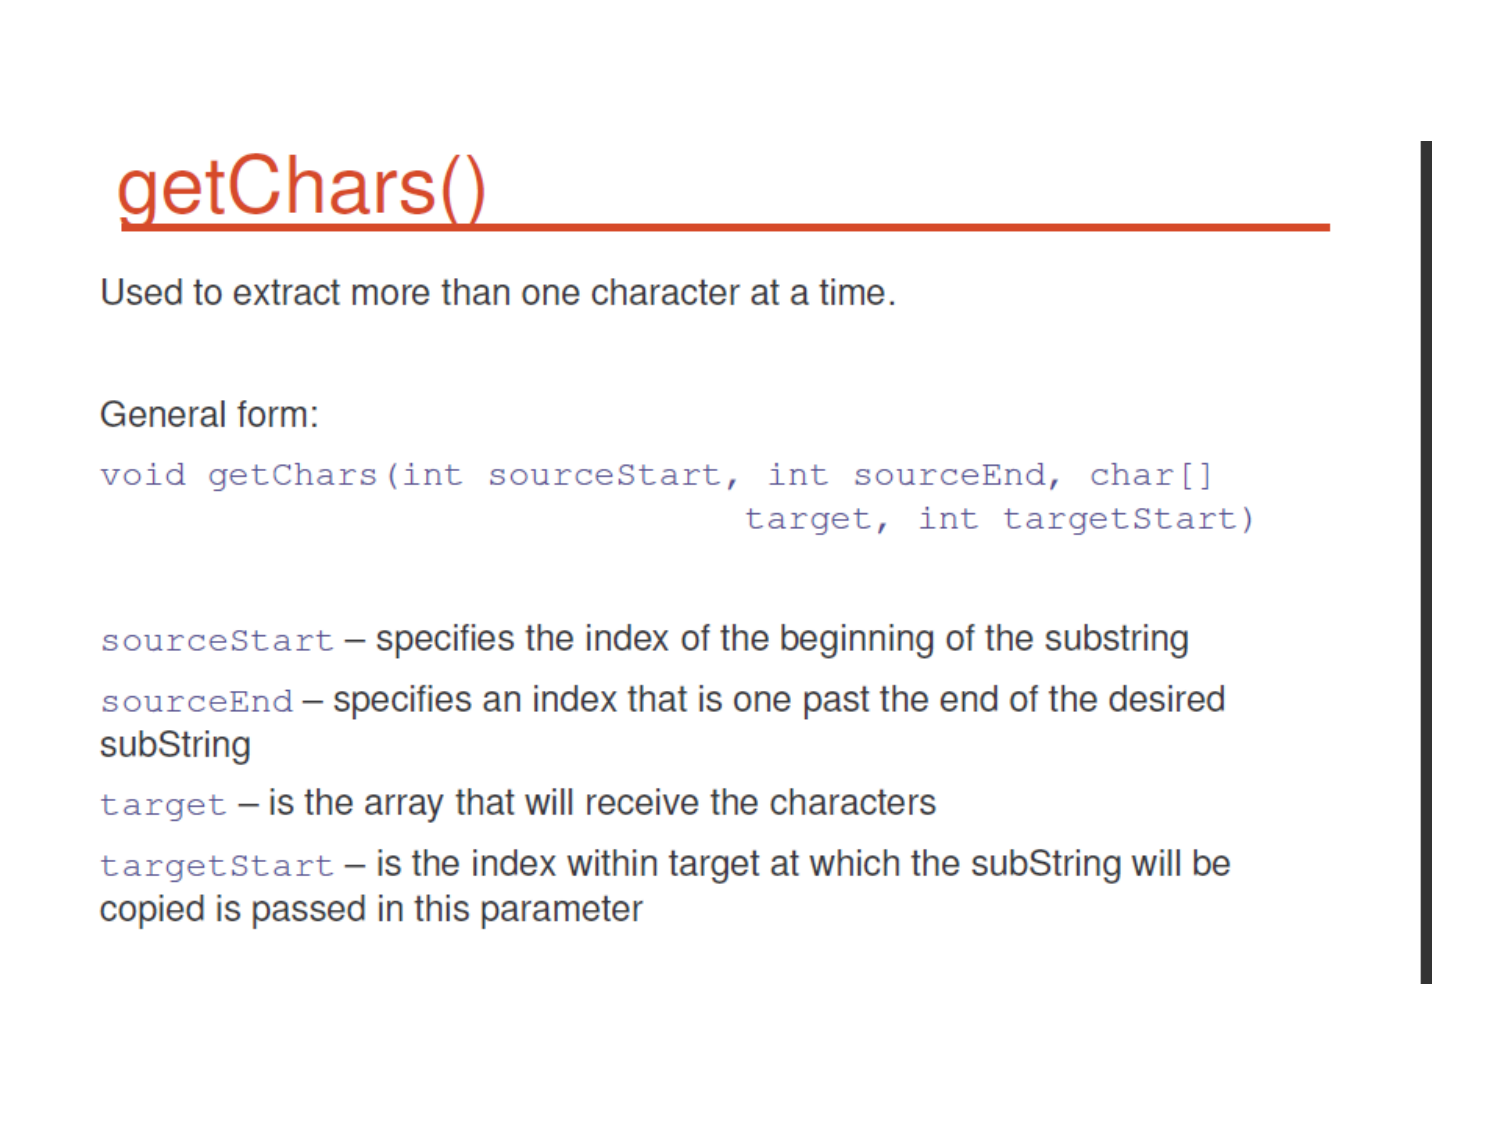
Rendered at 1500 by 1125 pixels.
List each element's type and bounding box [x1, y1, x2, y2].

picture [67, 141, 1433, 984]
